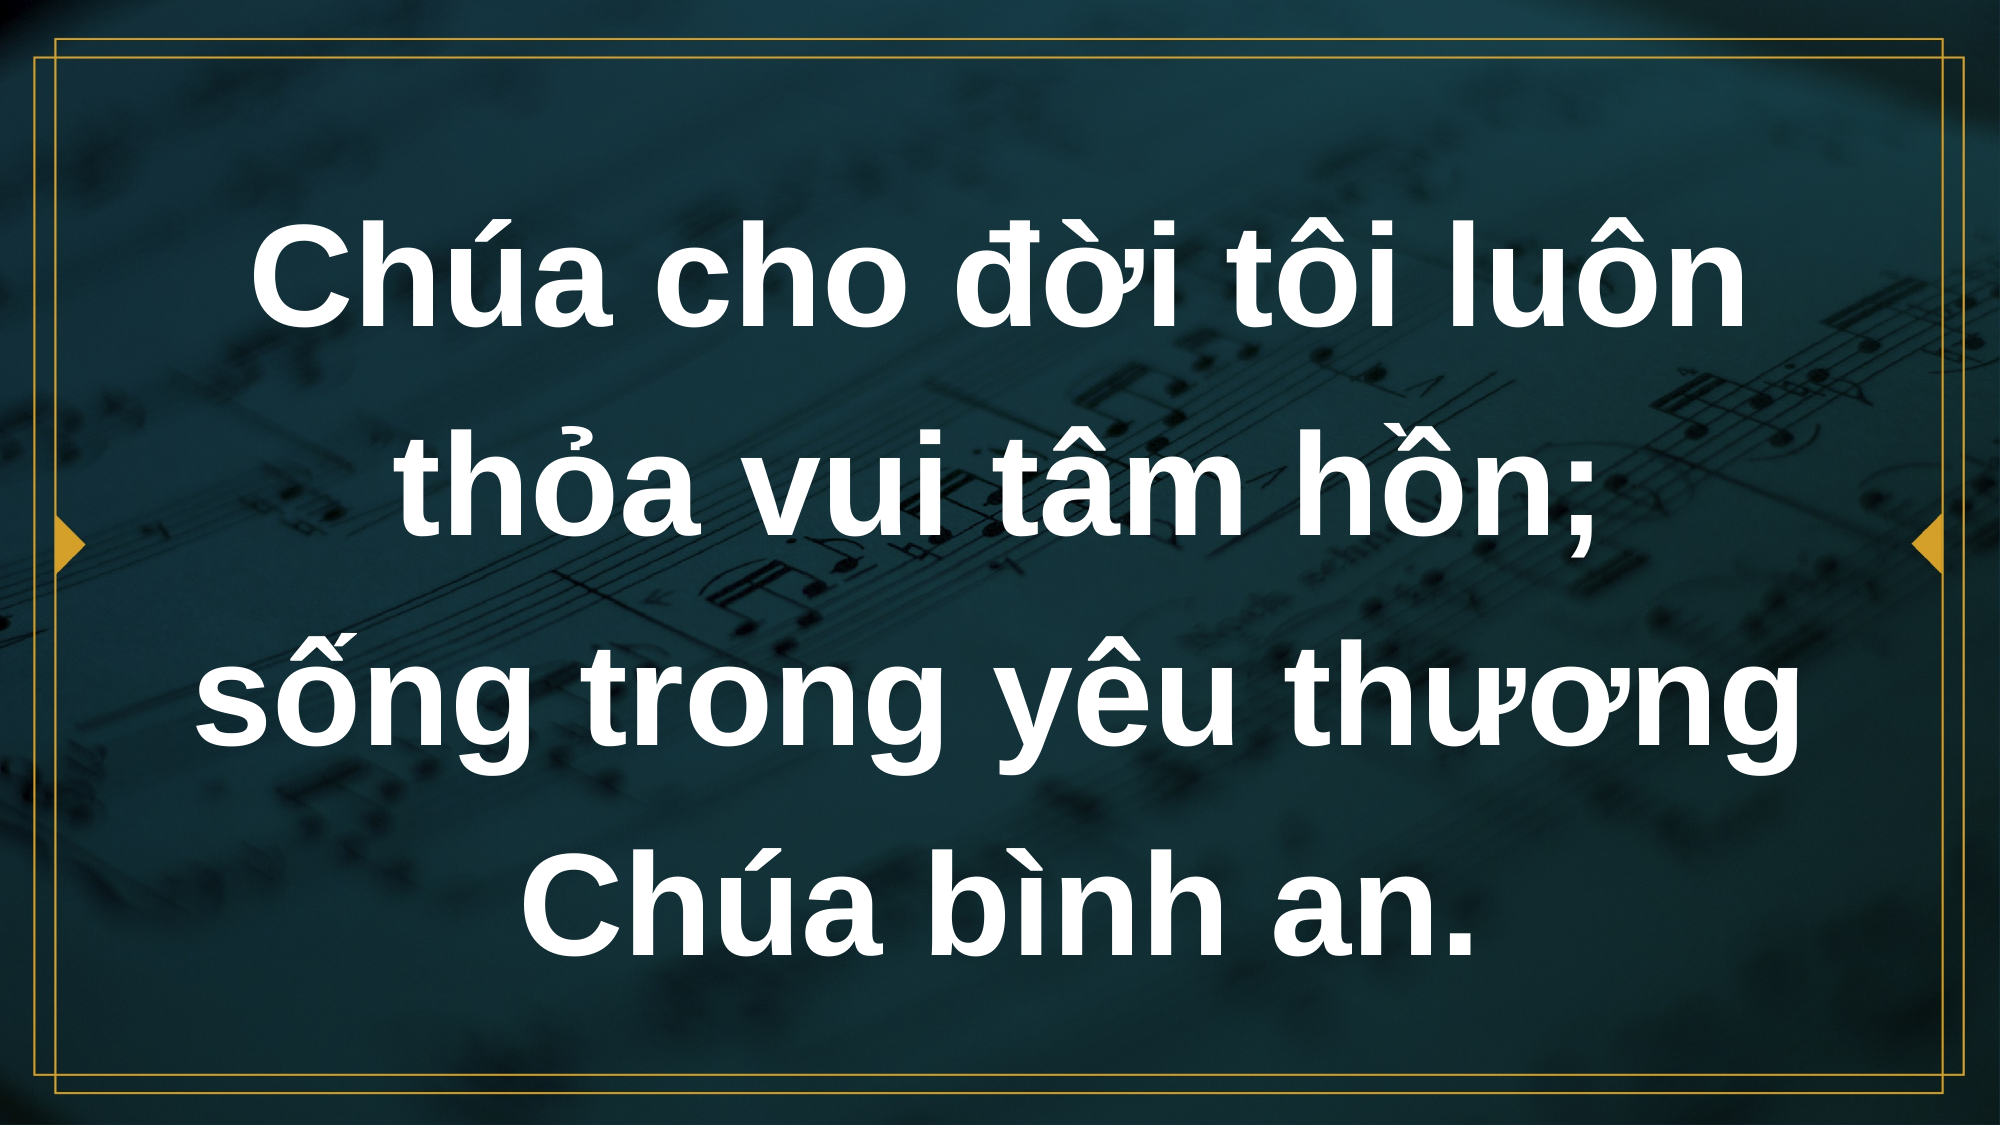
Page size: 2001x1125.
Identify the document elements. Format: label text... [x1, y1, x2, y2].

picture [0, 0, 2000, 1125]
title Chúa cho đời tôi luôn thỏa vui tâm hồn; sống trong yêu thương Chúa bình an. [55, 53, 1945, 1077]
